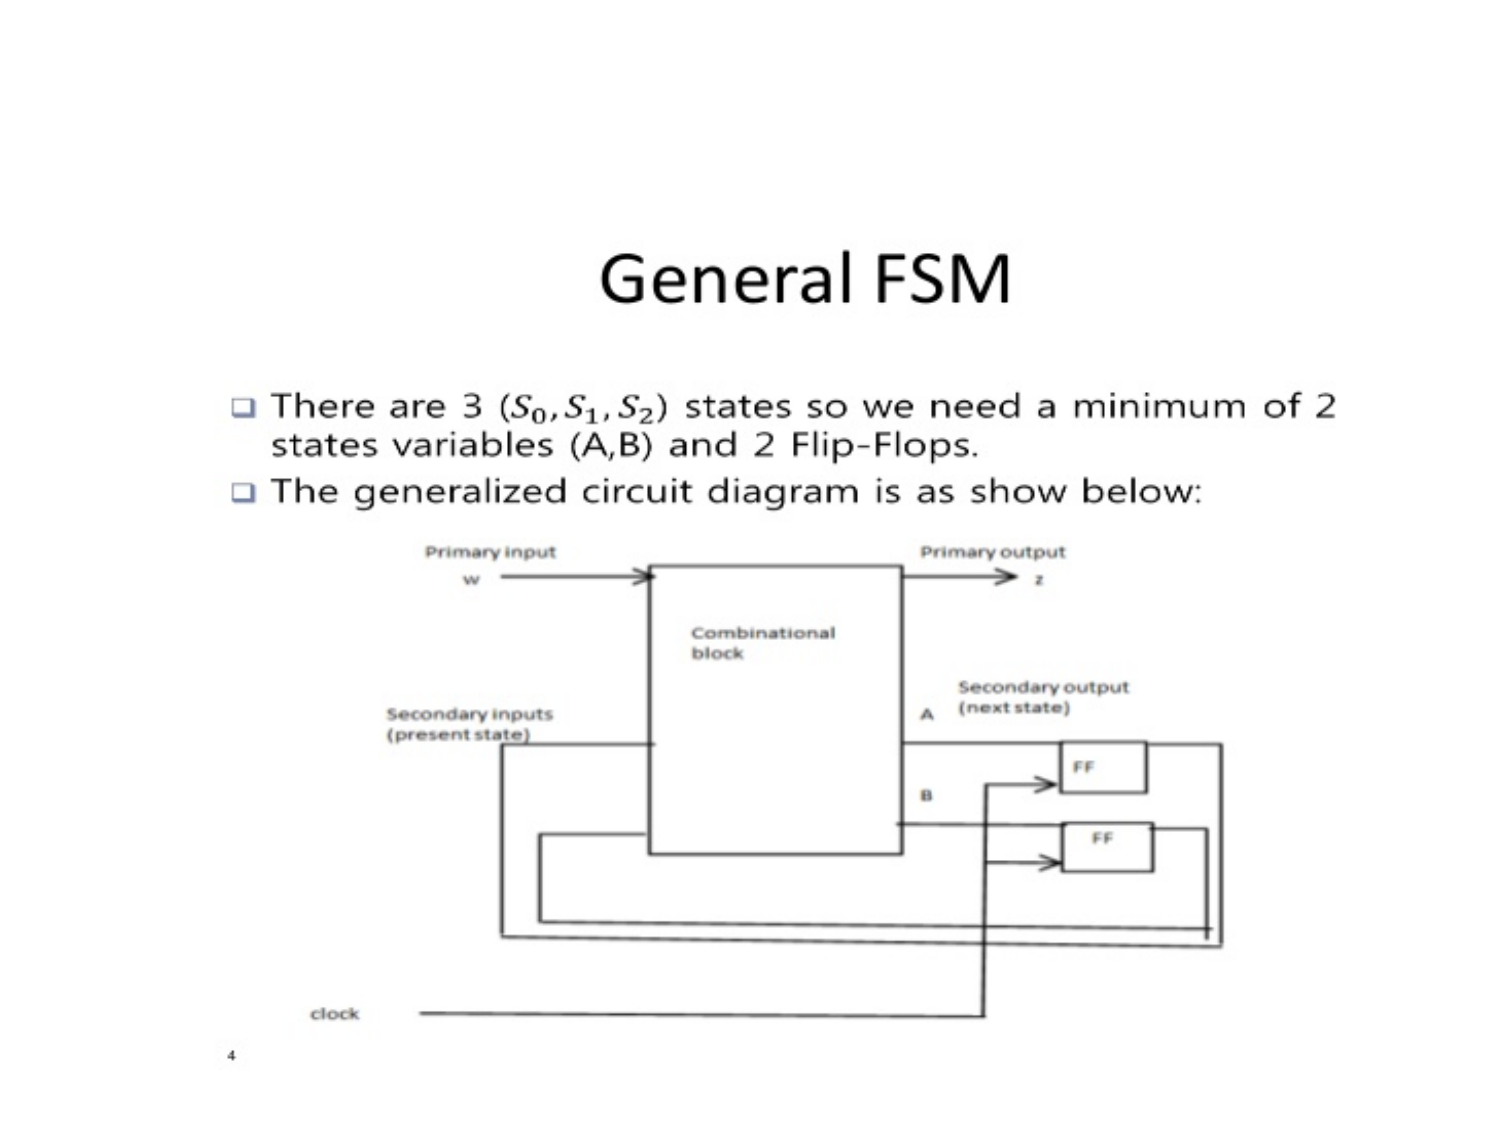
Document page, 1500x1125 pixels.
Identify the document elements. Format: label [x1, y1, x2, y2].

picture [149, 162, 1463, 1101]
